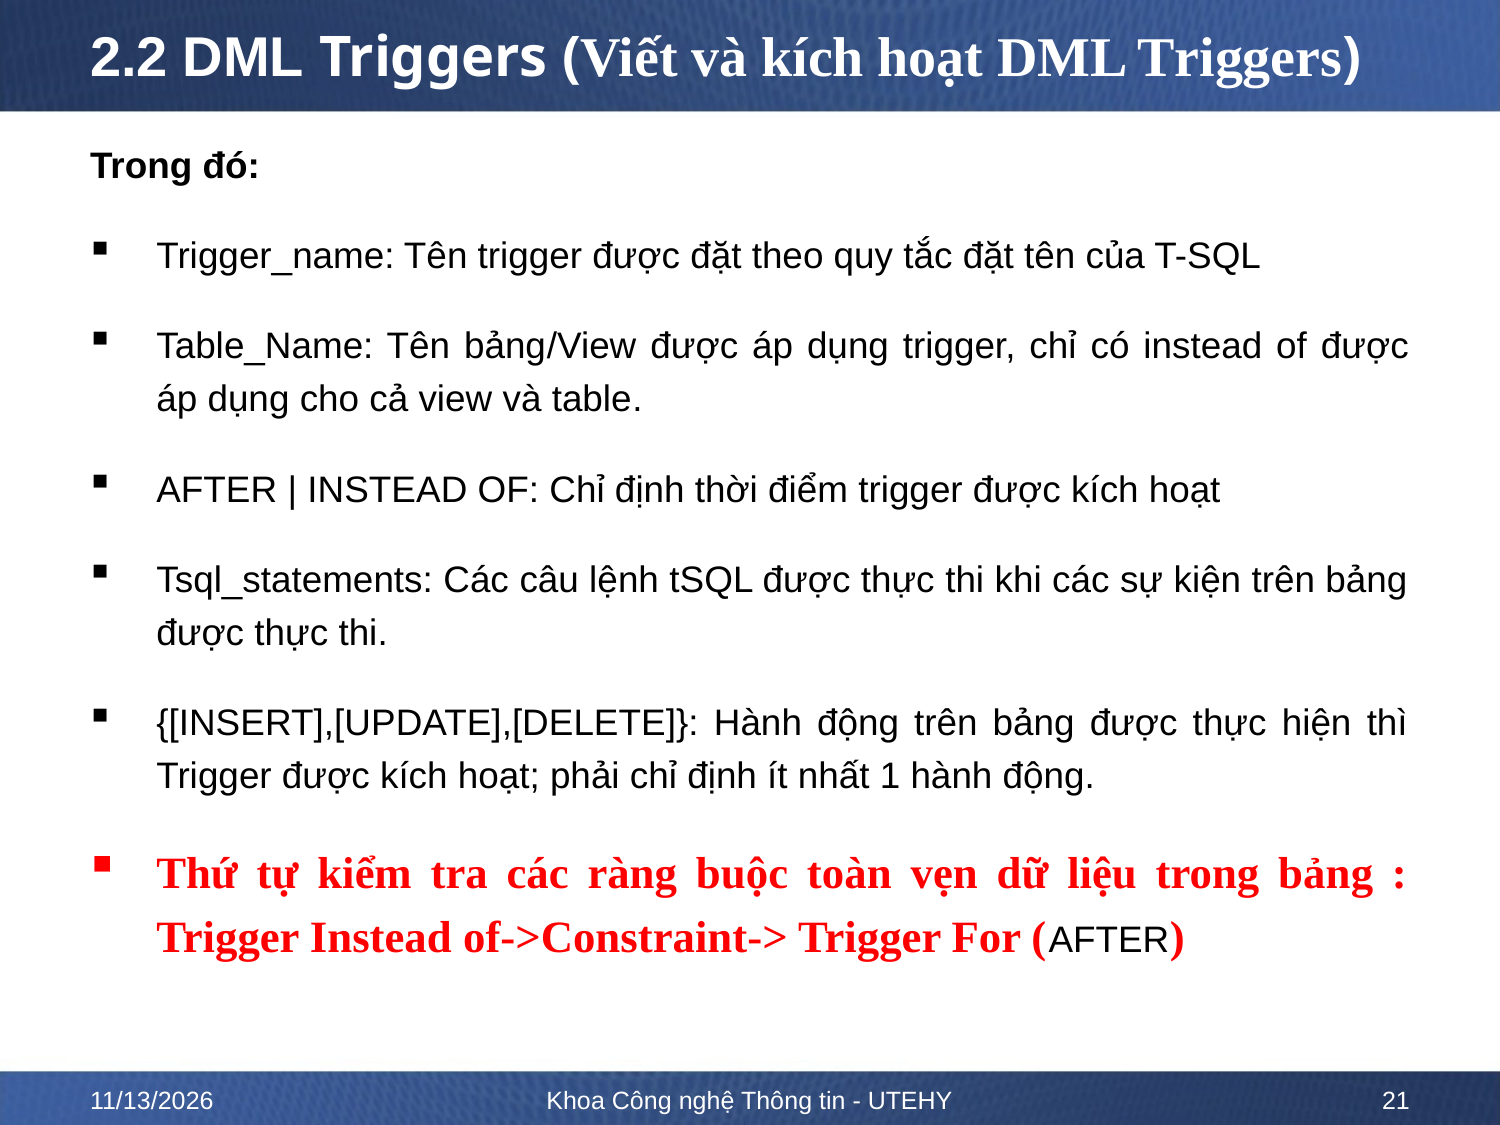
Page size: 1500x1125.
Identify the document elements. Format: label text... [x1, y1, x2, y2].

title 2.2 DML Triggers (Viết và kích hoạt DML Triggers) [75, 4, 1425, 105]
picture [0, 0, 1500, 1125]
list Trong đó: Trigger_name: Tên trigger được đặt theo quy tắc đặt tên của T-SQL Table_Name: Tên bảng/View được áp dụng trigger, chỉ có instead of được áp dụng cho cả view và table. AFTER | INSTEAD OF: Chỉ định thời điểm trigger được kích hoạt Tsql_statements: Các câu lệnh tSQL được thực thi khi các sự kiện trên bảng được thực thi. {[INSERT],[UPDATE],[DELETE]}: Hành động trên bảng được thực hiện thì Trigger được kích hoạt; phải chỉ định ít nhất 1 hành động. Thứ tự kiểm tra các ràng buộc toàn vẹn dữ liệu trong bảng : Trigger Instead of->Constraint-> Trigger For (AFTER) [75, 125, 1425, 975]
slide_number 21 [1074, 1069, 1425, 1125]
footer Khoa Công nghệ Thông tin - UTEHY [512, 1069, 988, 1125]
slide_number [75, 1069, 425, 1125]
